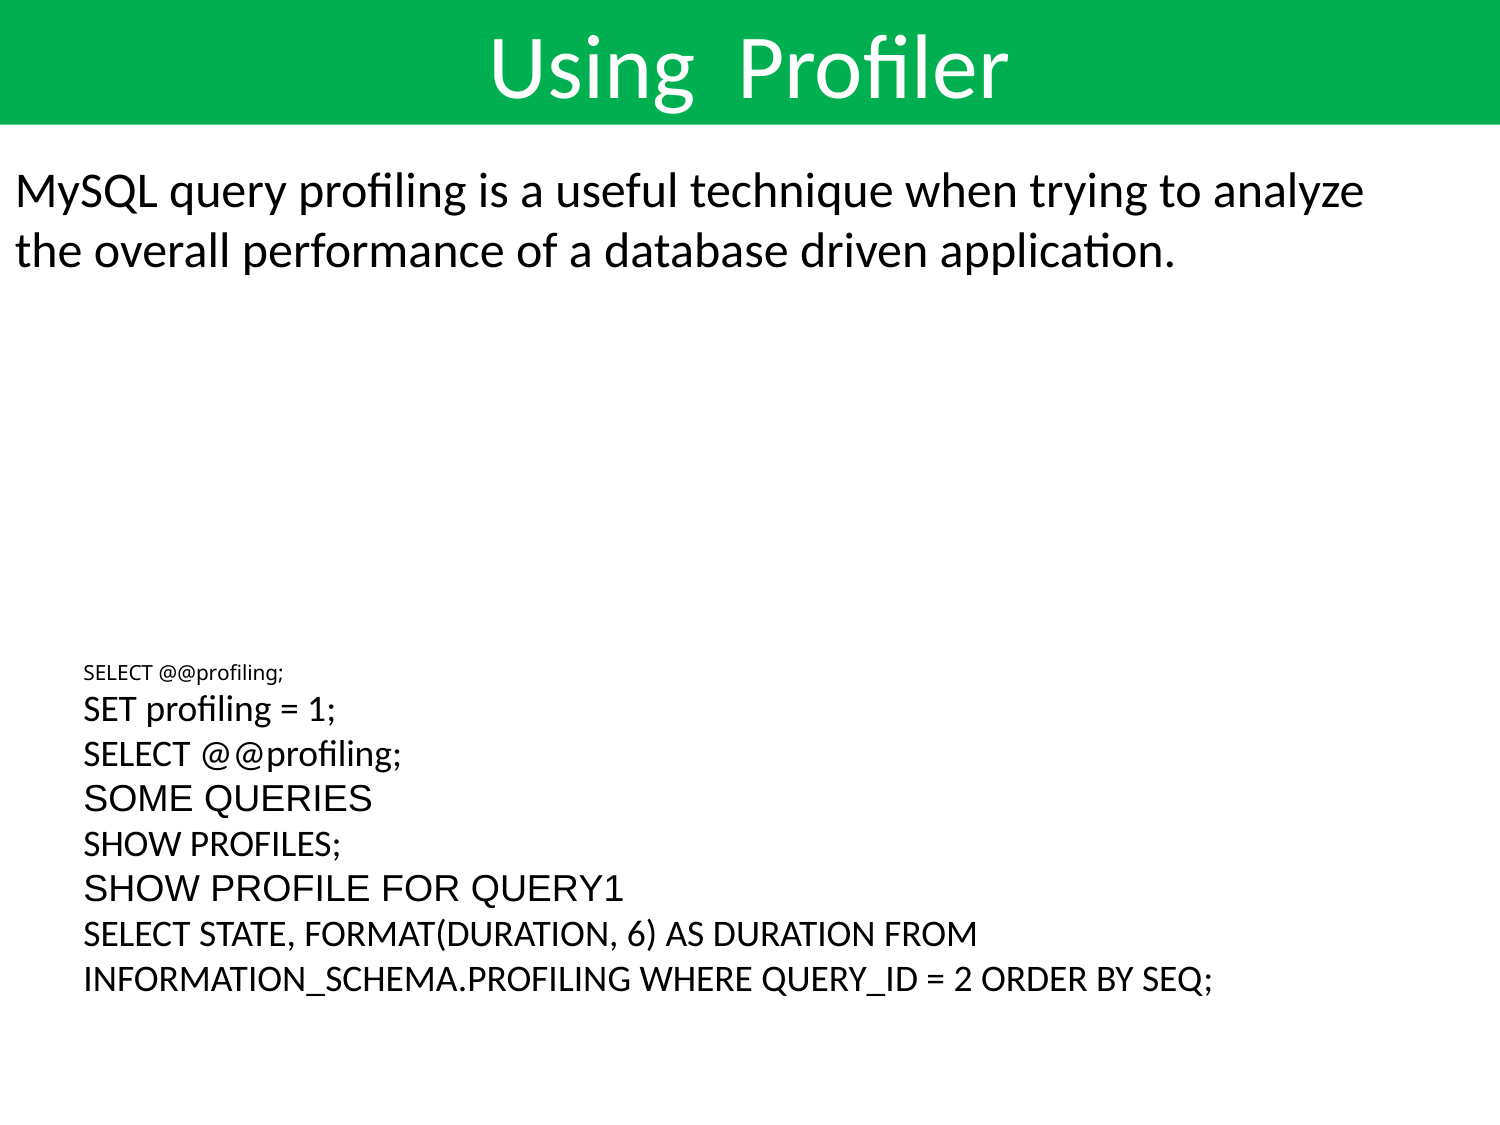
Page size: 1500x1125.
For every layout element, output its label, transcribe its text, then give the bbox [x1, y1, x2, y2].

text_box SELECT @@profiling; SET profiling = 1; SELECT @@profiling; SOME QUERIES SHOW PROFILES; SHOW PROFILE FOR QUERY1 SELECT STATE, FORMAT(DURATION, 6) AS DURATION FROM INFORMATION_SCHEMA.PROFILING WHERE QUERY_ID = 2 ORDER BY SEQ; [68, 651, 1230, 1052]
text_box MySQL query profiling is a useful technique when trying to analyze the overall performance of a database driven application. [0, 149, 1413, 285]
text_box Using Profiler [0, 0, 1500, 125]
